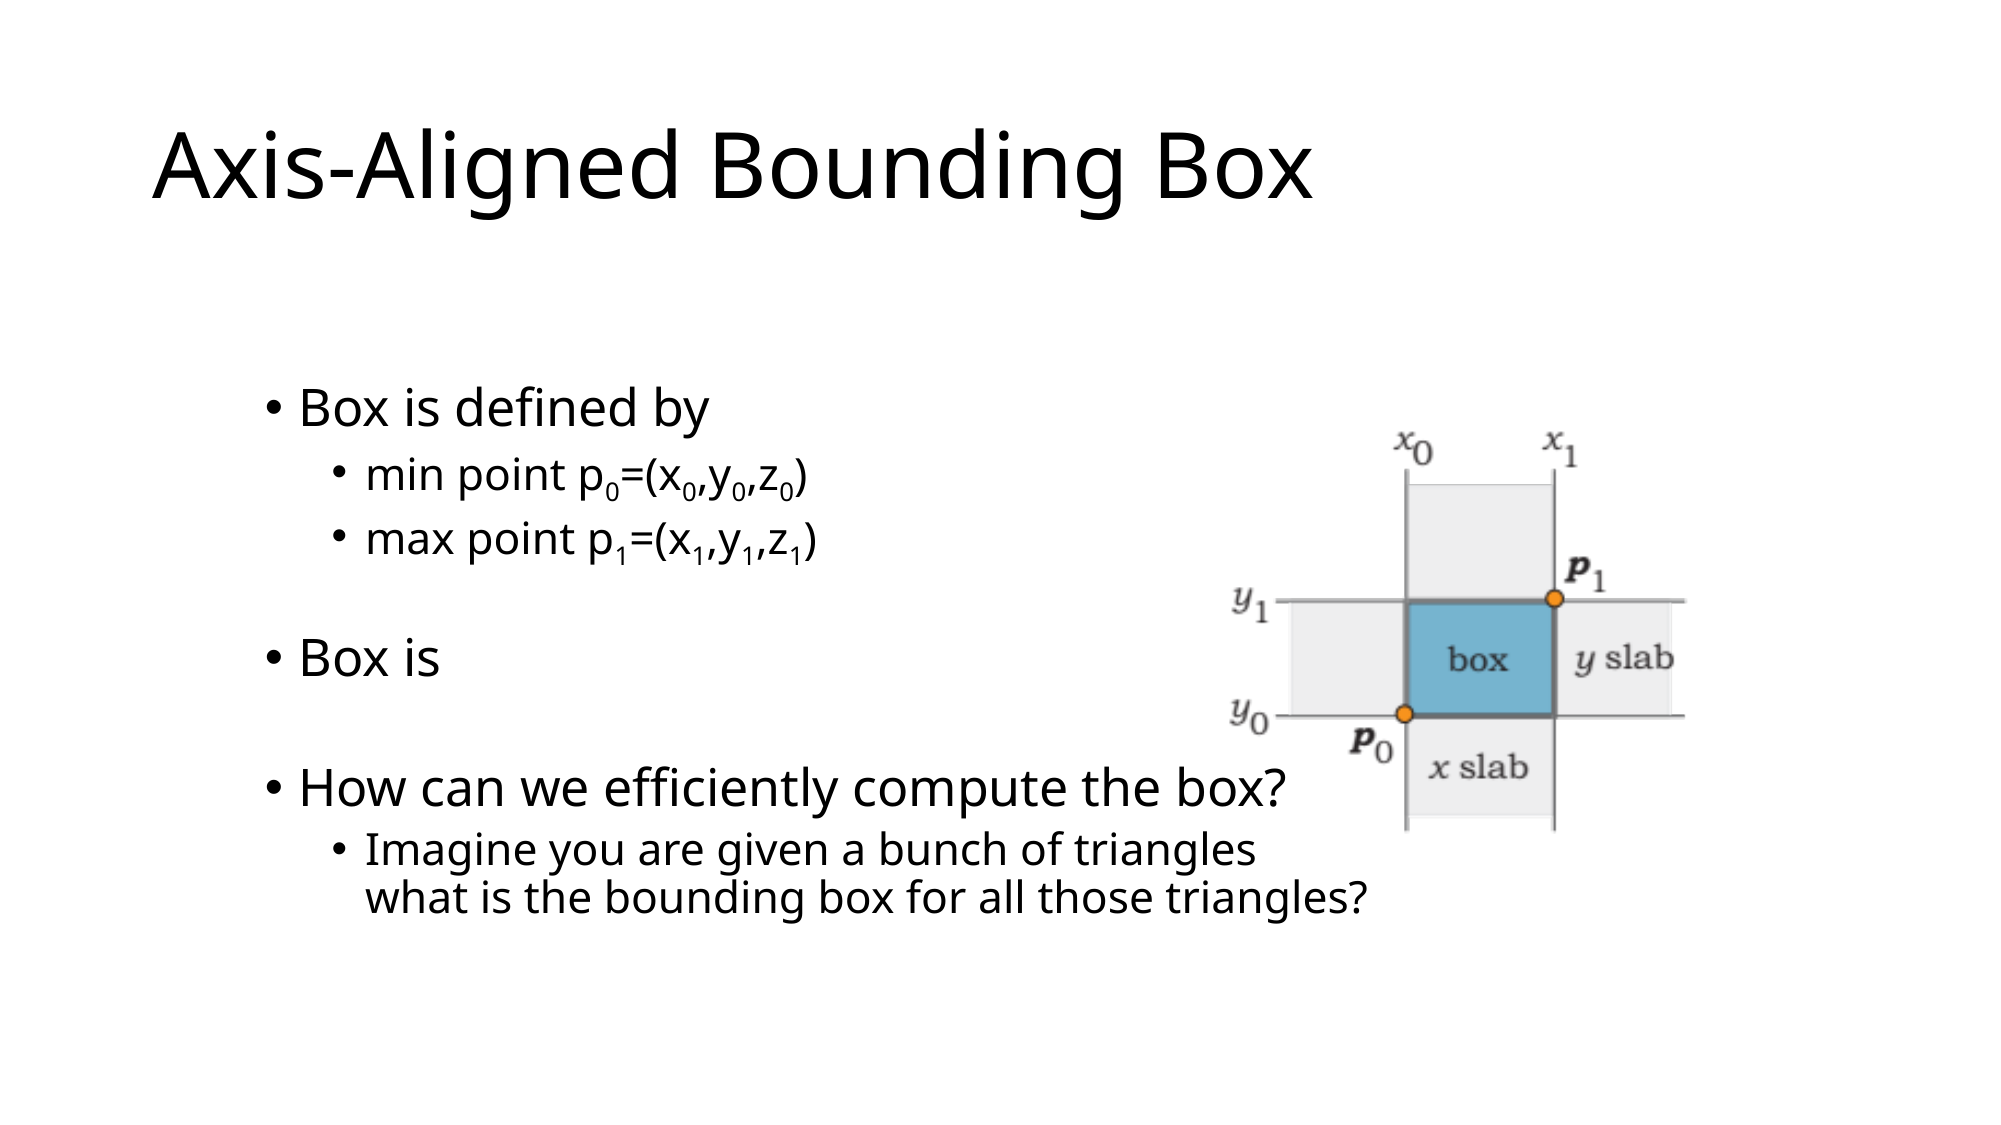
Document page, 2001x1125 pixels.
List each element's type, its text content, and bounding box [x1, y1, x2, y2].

title Axis-Aligned Bounding Box [137, 59, 1863, 278]
picture [1227, 294, 1713, 872]
